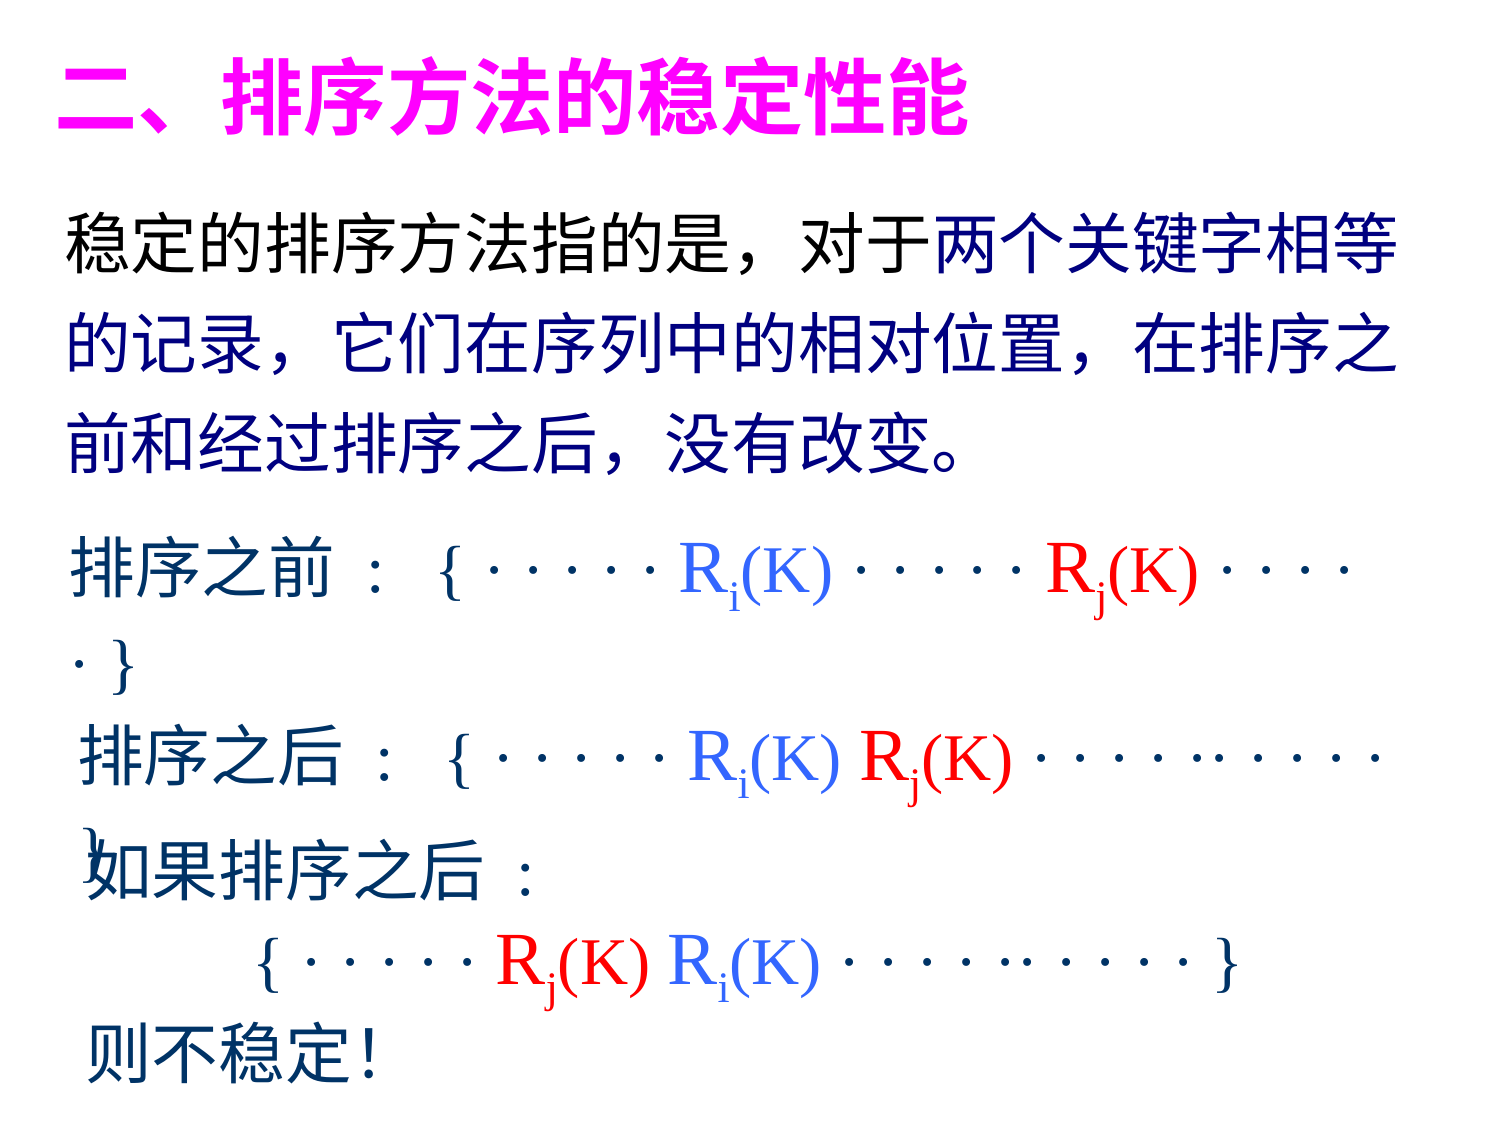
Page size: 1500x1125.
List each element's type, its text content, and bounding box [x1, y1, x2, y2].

text_box 稳定的排序方法指的是，对于两个关键字相等的记录，它们在序列中的相对位置，在排序之前和经过排序之后，没有改变。 [49, 174, 1456, 490]
text_box 二、排序方法的稳定性能 [39, 37, 986, 153]
text_box 排序之后 : { · · · · · Ri(K) Rj(K) · · · · ·· · · · · } [62, 697, 1409, 895]
text_box 排序之前 : { · · · · · Ri(K) · · · · · Rj(K) · · · · · } [53, 510, 1400, 708]
text_box 如果排序之后 : { · · · · · Rj(K) Ri(K) · · · · ·· · · · · } 则不稳定！ [70, 821, 1417, 1099]
